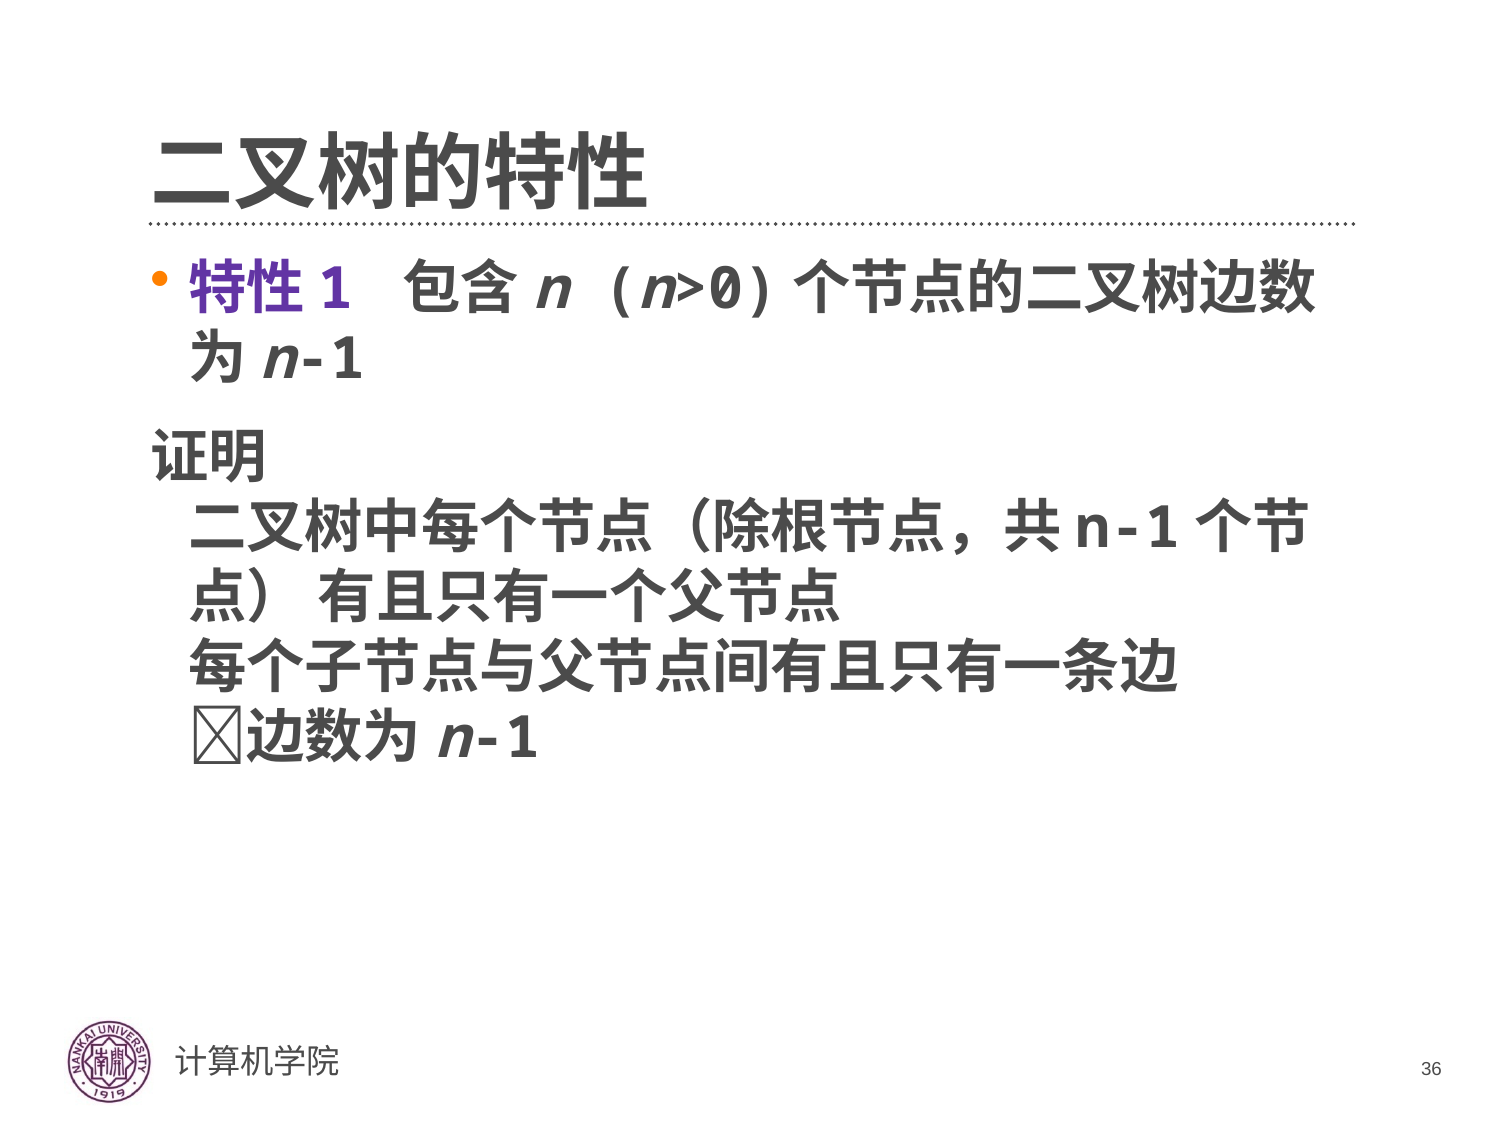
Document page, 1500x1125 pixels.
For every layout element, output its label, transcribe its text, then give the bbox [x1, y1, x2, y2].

picture [64, 1017, 154, 1106]
slide_number 36 [1308, 1048, 1458, 1093]
title 二叉树的特性 [150, 83, 1360, 221]
list 特性1 包含n (n>0)个节点的二叉树边数为n-1 证明 二叉树中每个节点（除根节点，共n-1个节点） 有且只有一个父节点 每个子节点与父节点间有且只有一条边 边数为n-1 [150, 250, 1360, 1000]
